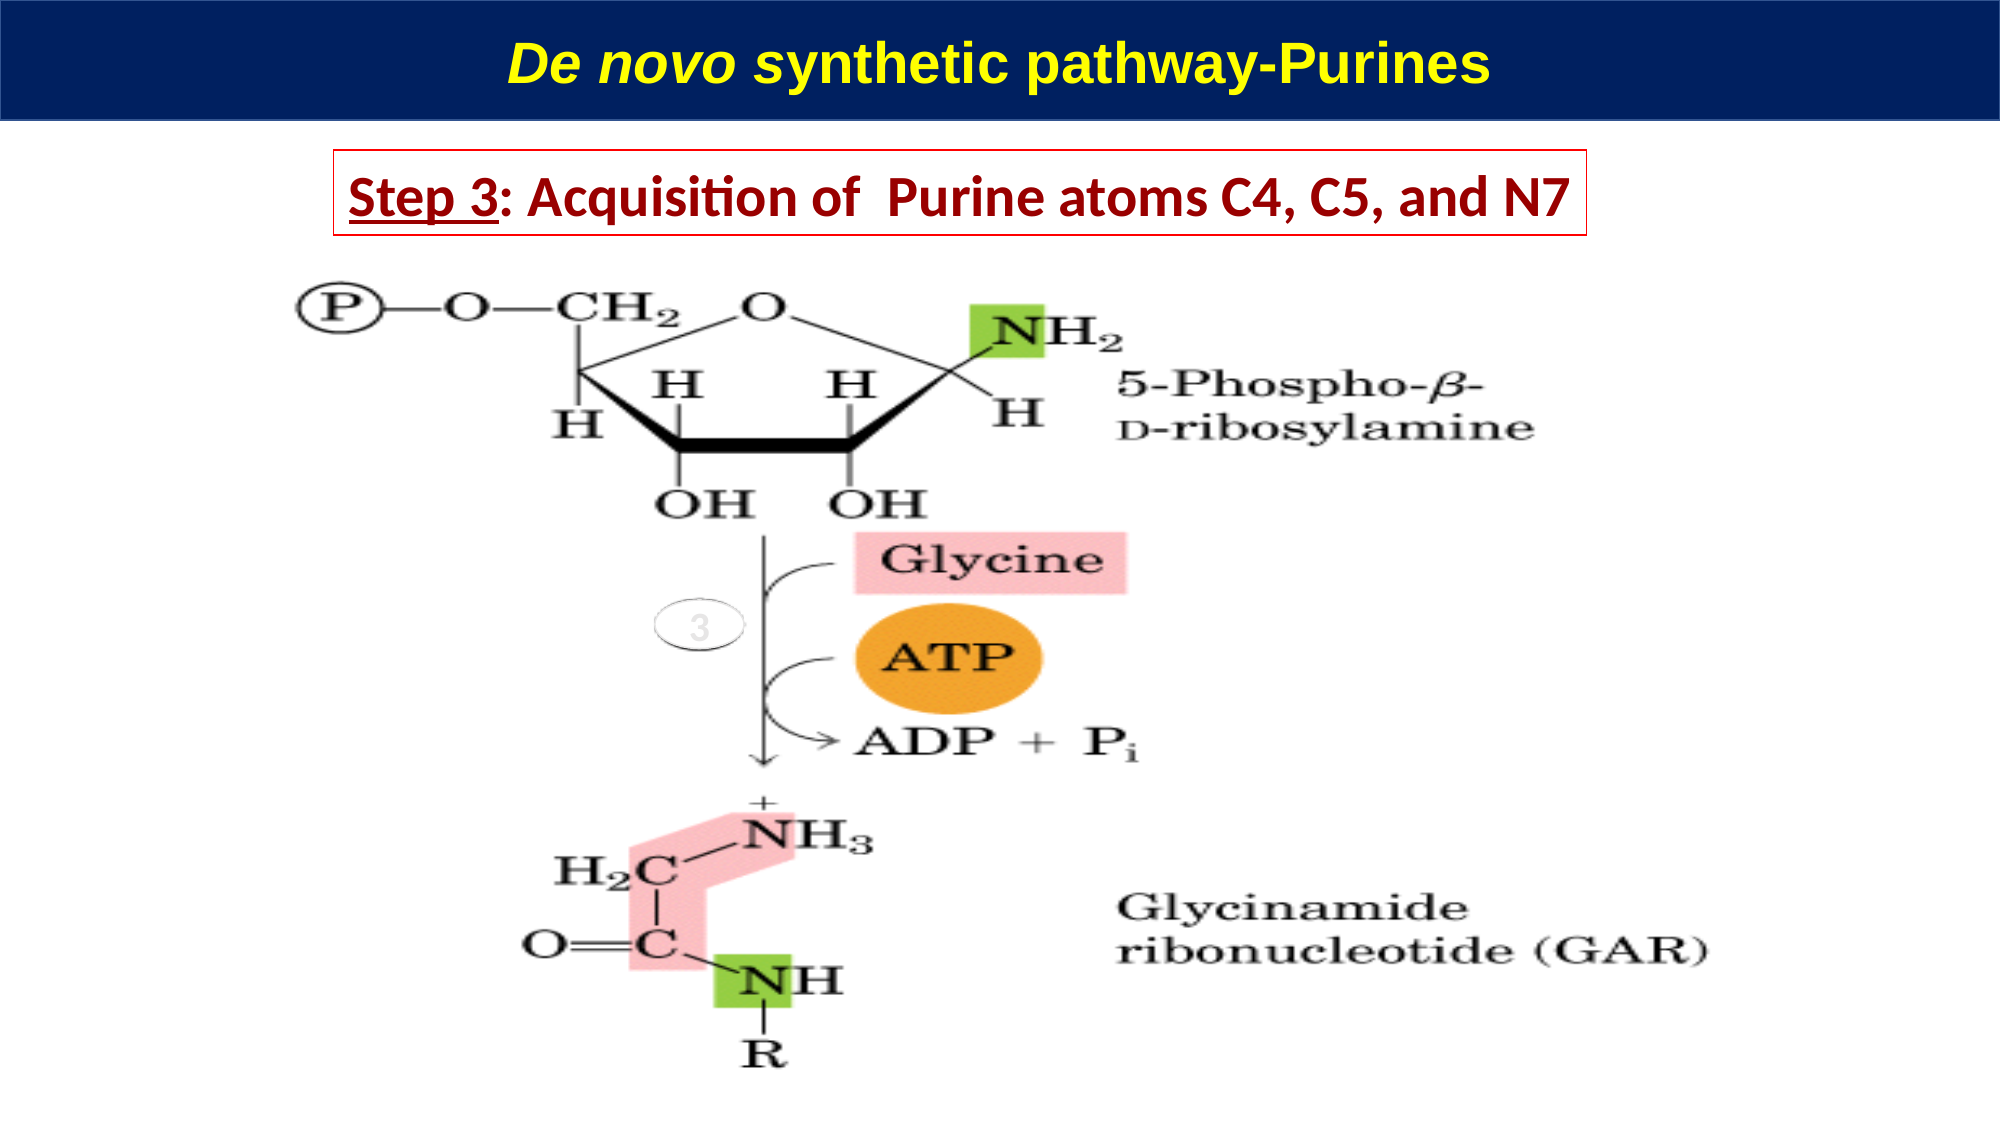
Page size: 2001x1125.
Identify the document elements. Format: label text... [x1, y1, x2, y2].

text_box De novo synthetic pathway-Purines [0, 0, 2000, 121]
text_box Step 3: Acquisition of Purine atoms C4, C5, and N7 [333, 150, 1587, 235]
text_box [254, 266, 1746, 1087]
